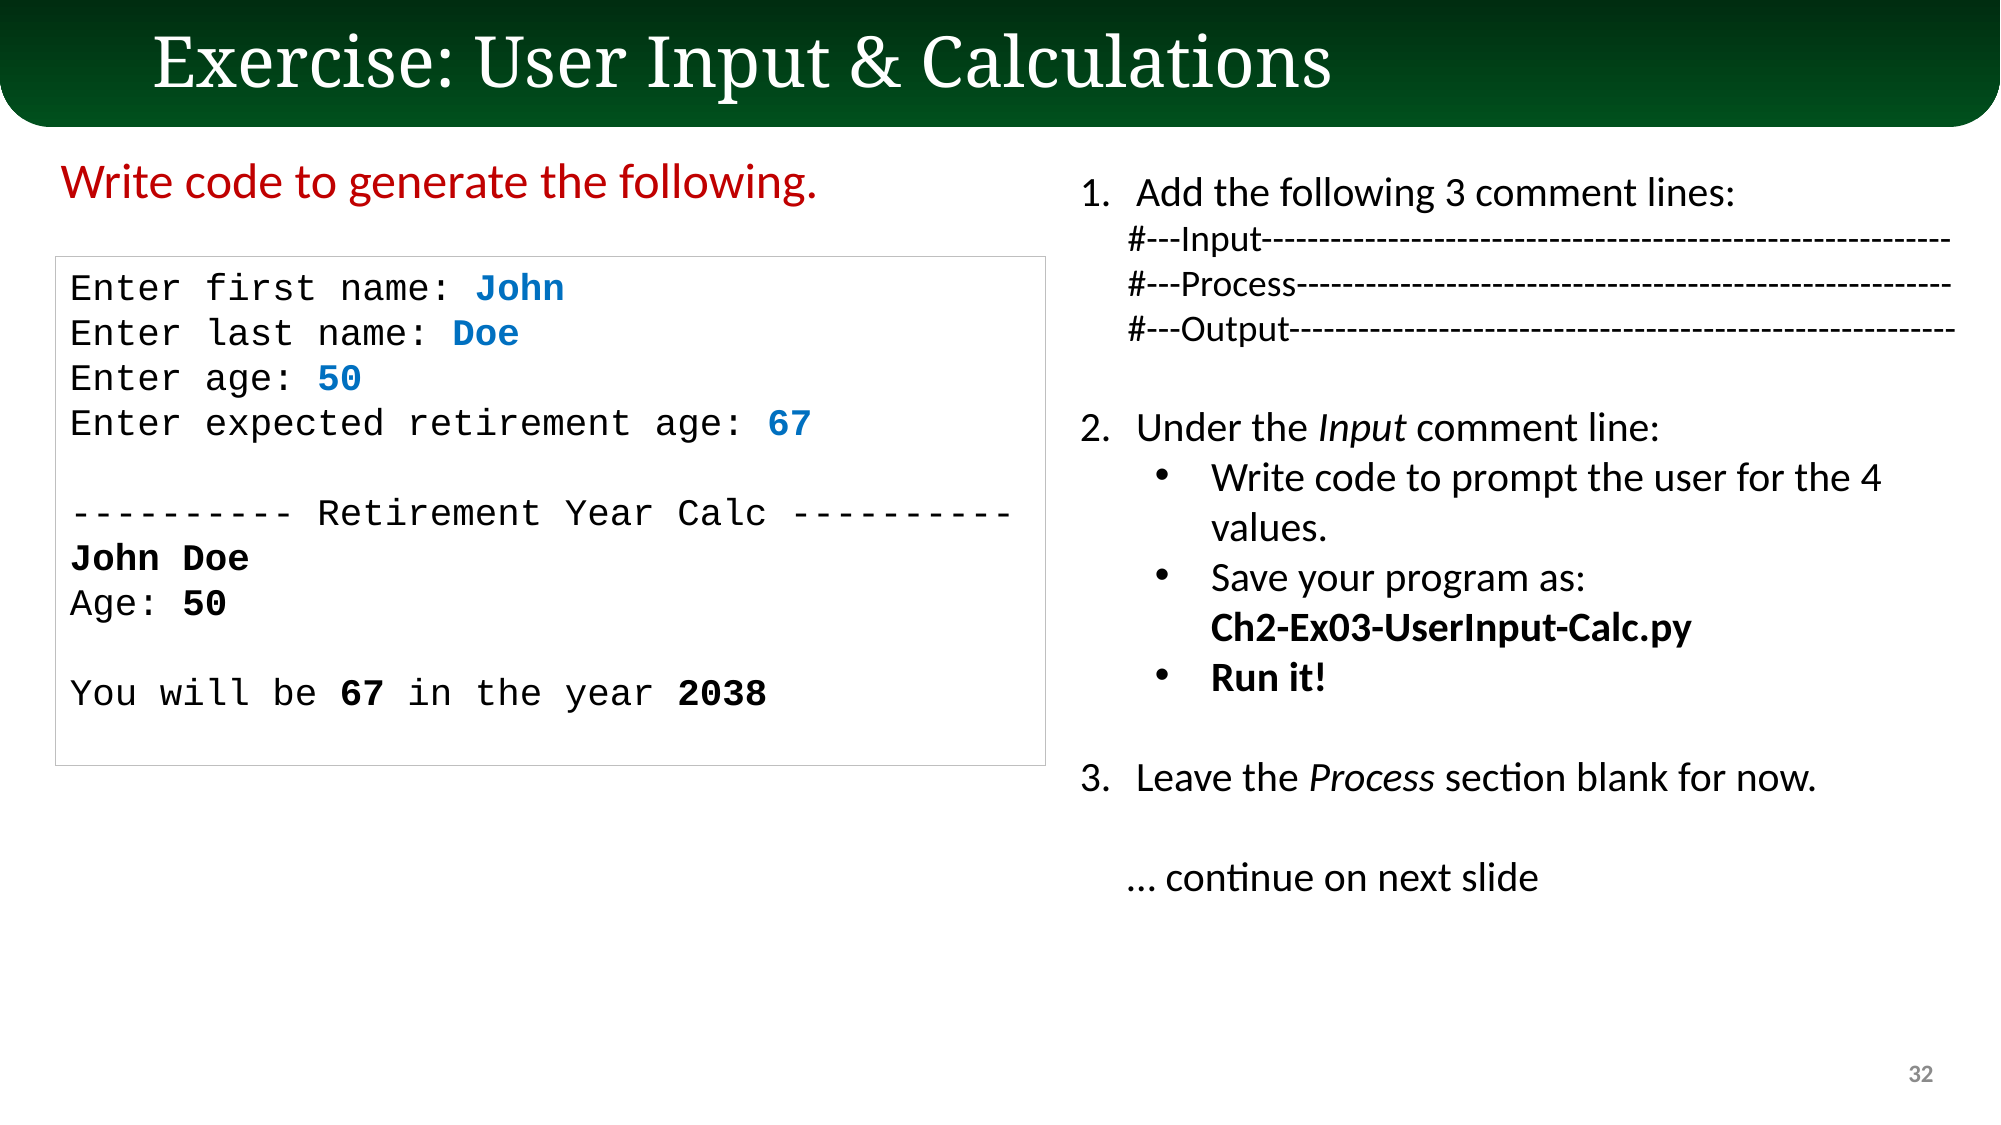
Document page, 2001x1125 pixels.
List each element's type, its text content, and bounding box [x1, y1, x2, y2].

text_box Write code to generate the following. [45, 141, 975, 217]
text_box Add the following 3 comment lines: #---Input------------------------------------------------------------ #---Process--------------------------------------------------------- #---Output---------------------------------------------------------- Under the Input comment line: Write code to prompt the user for the 4 values. Save your program as: Ch2-Ex03-UserInput-Calc.py Run it! Leave the Process section blank for now. … continue on next slide [1065, 156, 2000, 957]
title Exercise: User Input & Calculations [137, 19, 1863, 111]
text_box Enter first name: John Enter last name: Doe Enter age: 50 Enter expected retirement age: 67 ---------- Retirement Year Calc ---------- John Doe Age: 50 You will be 67 in the year 2038 [55, 256, 1046, 766]
slide_number 32 [1498, 1042, 1949, 1103]
